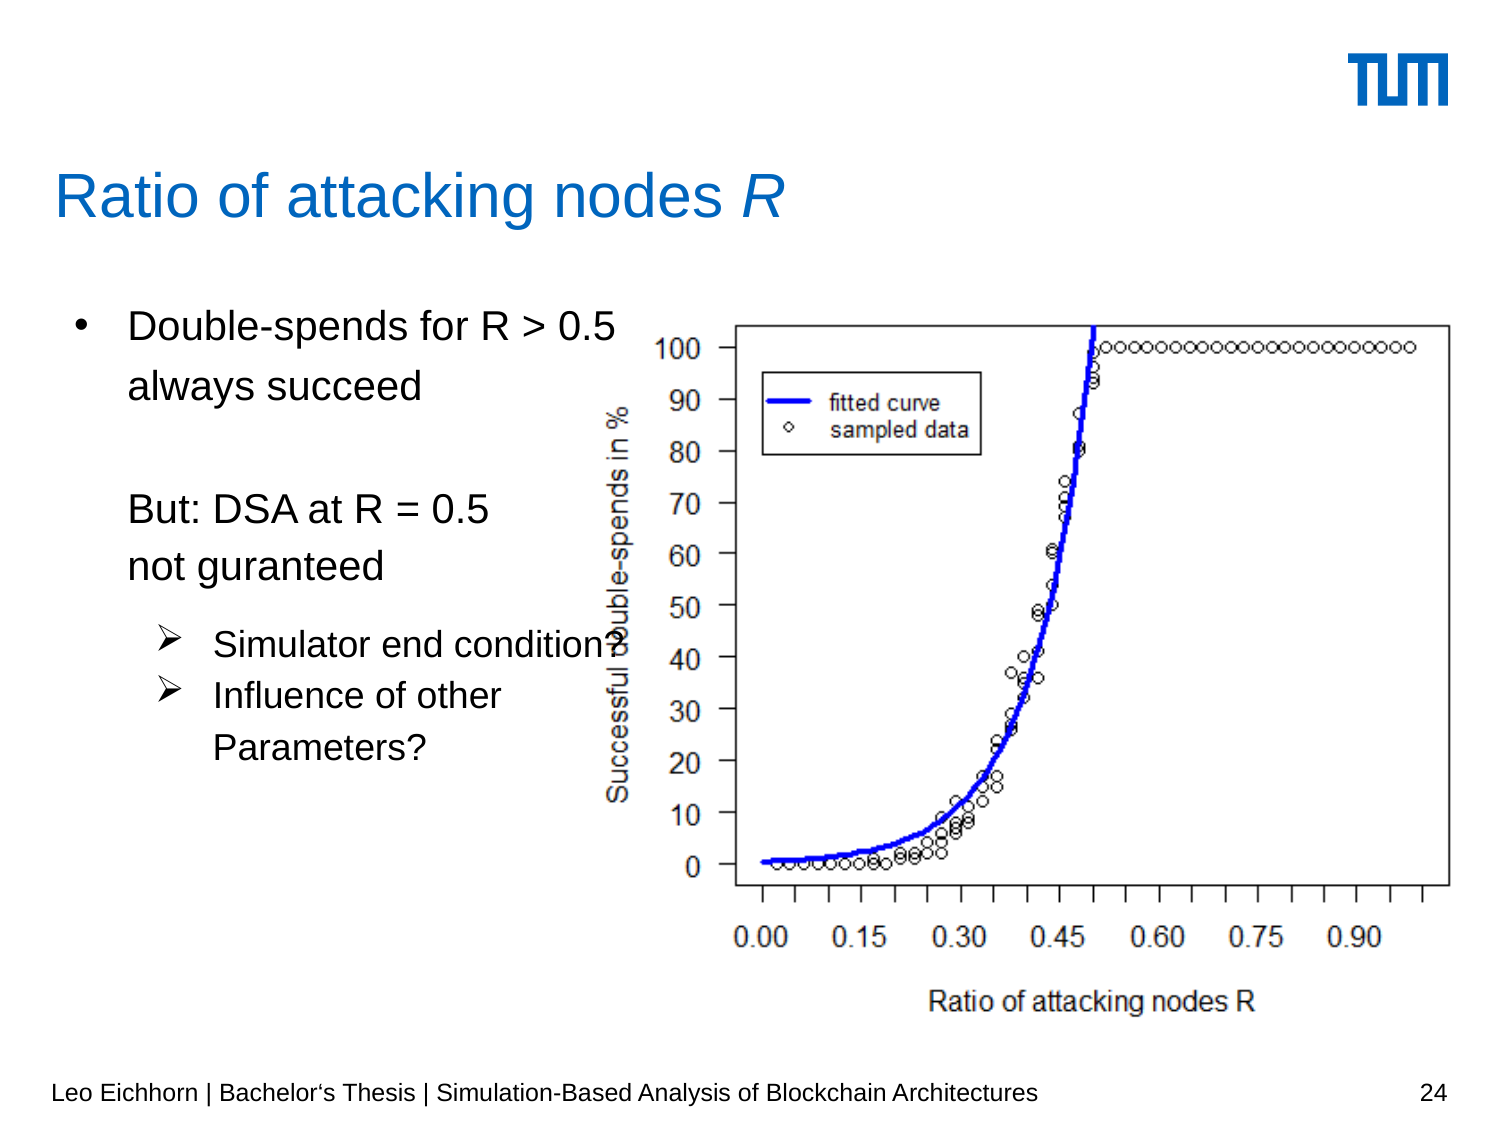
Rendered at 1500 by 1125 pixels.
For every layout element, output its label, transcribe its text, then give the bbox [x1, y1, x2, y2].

picture [596, 186, 1500, 1061]
list Double-spends for R > 0.5 always succeed But: DSA at R = 0.5 not guranteed Simulator end condition? Influence of other Parameters? [52, 289, 591, 1060]
title Ratio of attacking nodes R [54, 162, 1450, 351]
text_box Leo Eichhorn | Bachelor‘s Thesis | Simulation-Based Analysis of Blockchain Architectures [50, 1061, 1112, 1122]
text_box 24 [1112, 1068, 1448, 1122]
